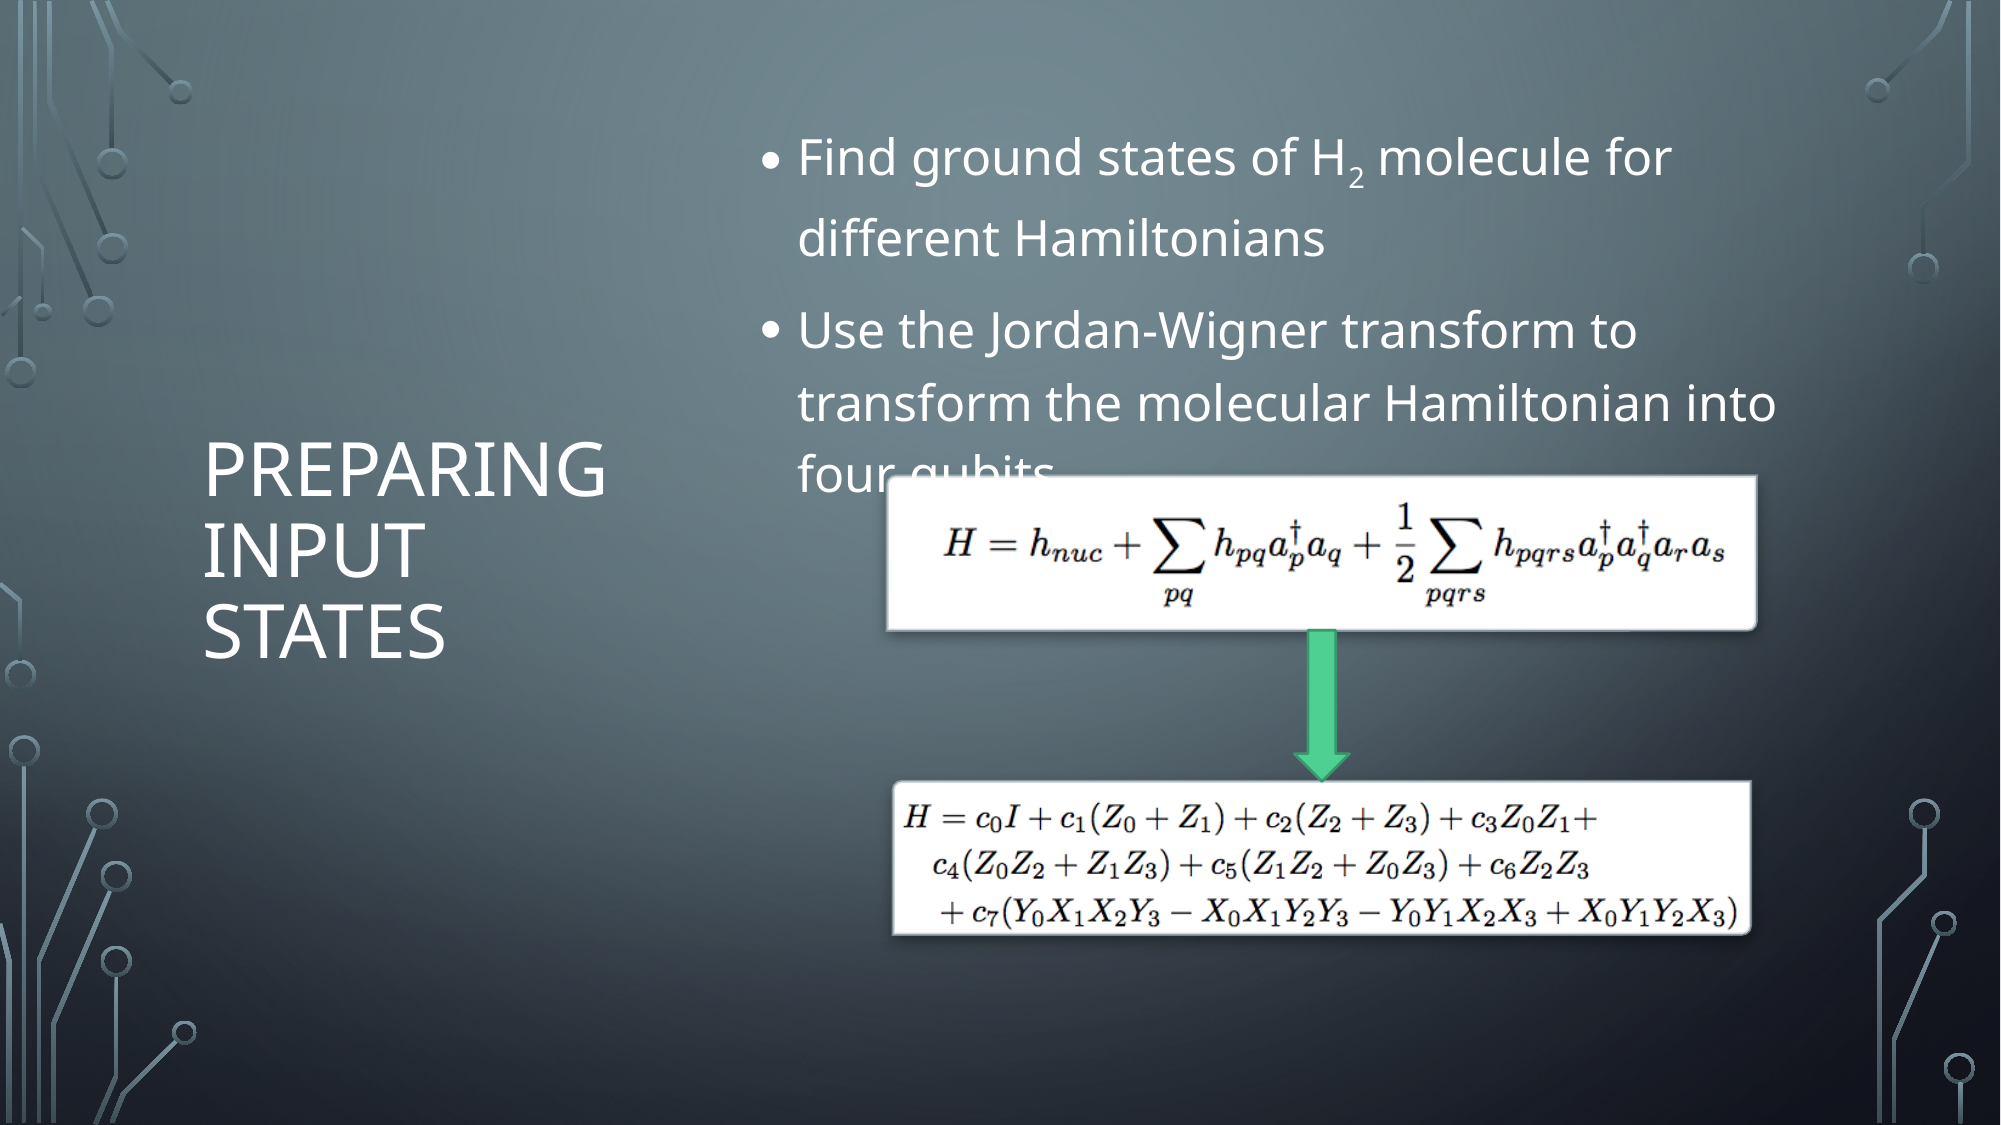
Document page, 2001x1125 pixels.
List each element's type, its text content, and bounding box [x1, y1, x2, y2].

picture [887, 475, 1757, 631]
title Preparing input states [187, 101, 660, 1005]
text_box [1292, 631, 1351, 781]
picture [893, 781, 1751, 935]
list Find ground states of H2 molecule for different Hamiltonians Use the Jordan-Wigner transform to transform the molecular Hamiltonian into four qubits [744, 104, 1899, 726]
